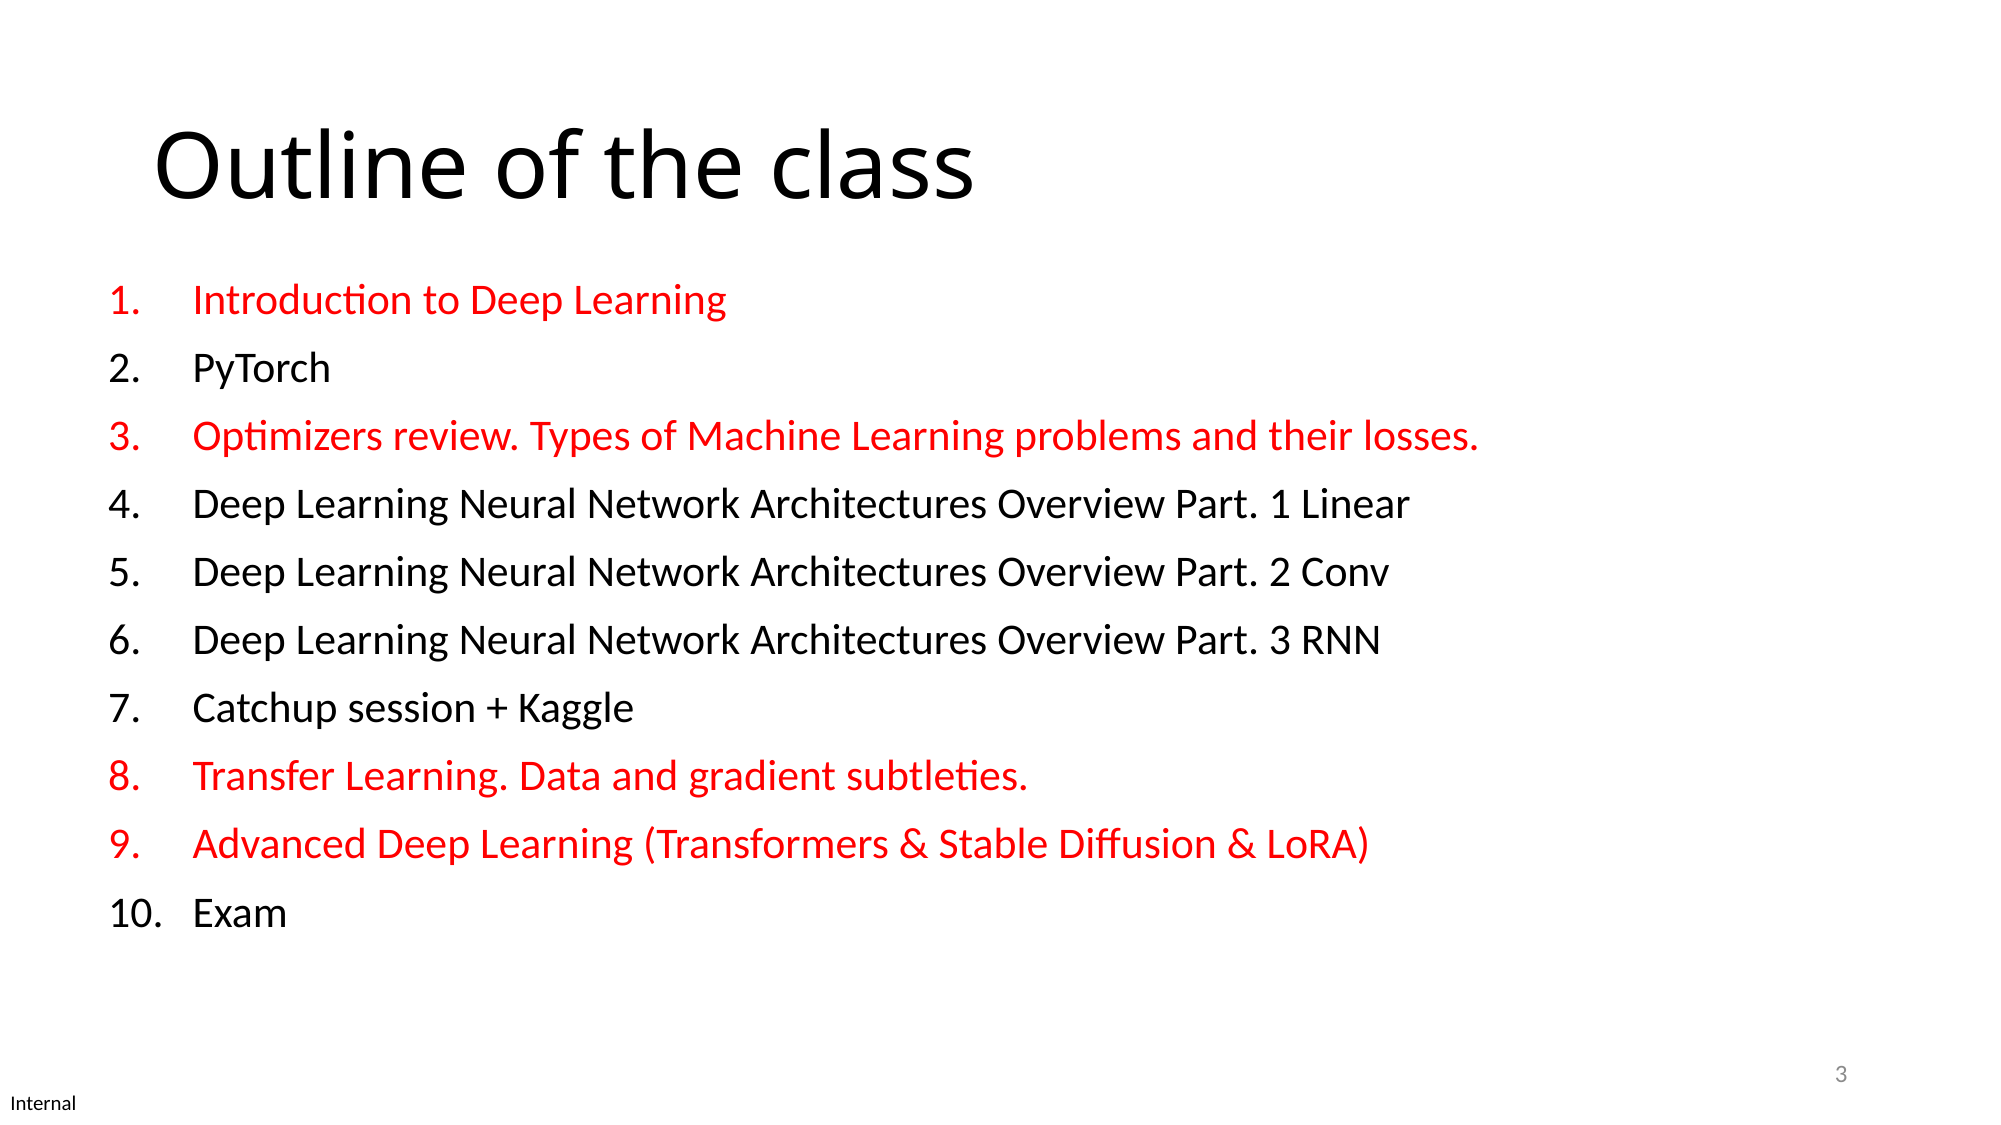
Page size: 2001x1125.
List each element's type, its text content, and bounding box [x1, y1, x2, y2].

title Outline of the class [137, 59, 1863, 268]
slide_number 3 [1412, 1042, 1863, 1103]
list Introduction to Deep Learning PyTorch Optimizers review. Types of Machine Learning problems and their losses. Deep Learning Neural Network Architectures Overview Part. 1 Linear Deep Learning Neural Network Architectures Overview Part. 2 Conv Deep Learning Neural Network Architectures Overview Part. 3 RNN Catchup session + Kaggle Transfer Learning. Data and gradient subtleties. Advanced Deep Learning (Transformers & Stable Diffusion & LoRA) Exam [93, 268, 1907, 1051]
